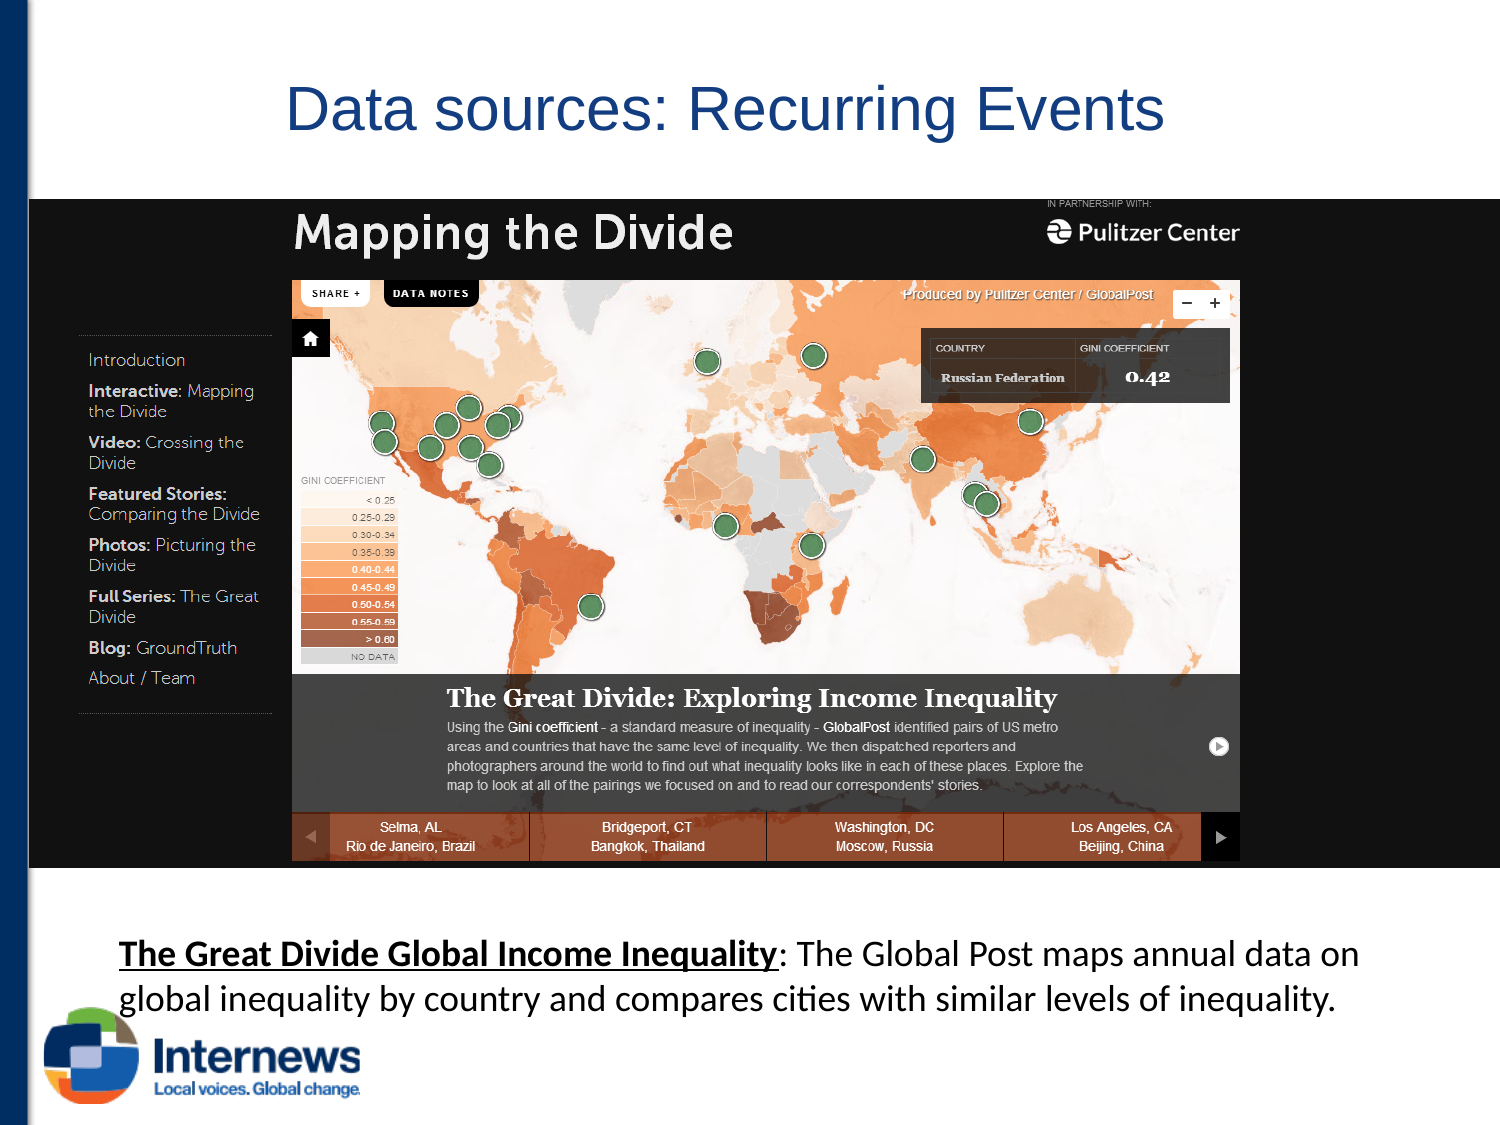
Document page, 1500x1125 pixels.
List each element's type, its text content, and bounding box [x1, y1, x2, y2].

text_box The Great Divide Global Income Inequality: The Global Post maps annual data on global inequality by country and compares cities with similar levels of inequality. [104, 921, 1396, 1026]
title Data sources: Recurring Events [270, 11, 1397, 197]
picture [0, 0, 1500, 1125]
